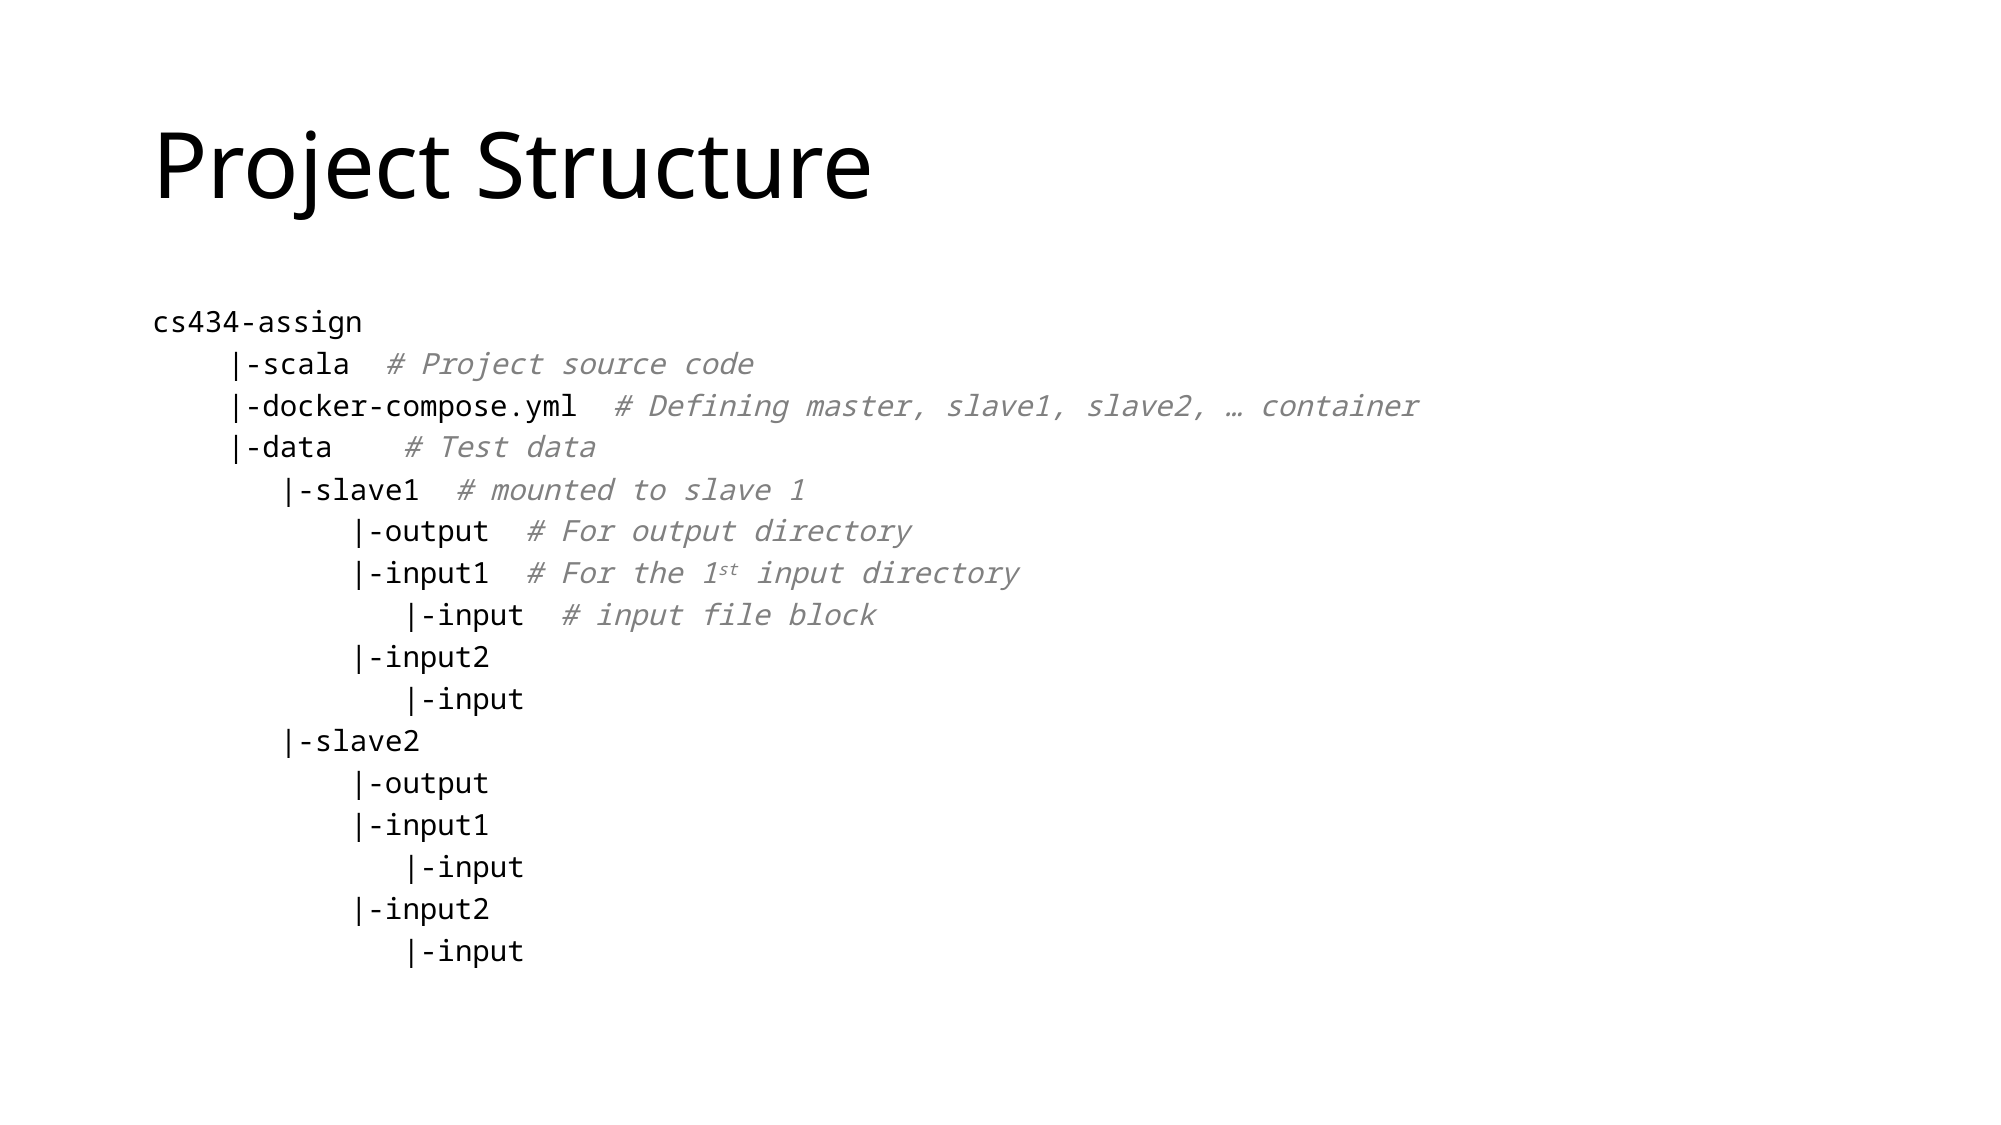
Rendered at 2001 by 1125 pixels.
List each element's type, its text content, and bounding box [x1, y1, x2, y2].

title Project Structure [137, 59, 1863, 278]
list cs434-assign |-scala # Project source code |-docker-compose.yml # Defining master, slave1, slave2, … container |-data # Test data |-slave1 # mounted to slave 1 |-output # For output directory |-input1 # For the 1st input directory |-input # input file block |-input2 |-input |-slave2 |-output |-input1 |-input |-input2 |-input [137, 299, 1863, 1014]
